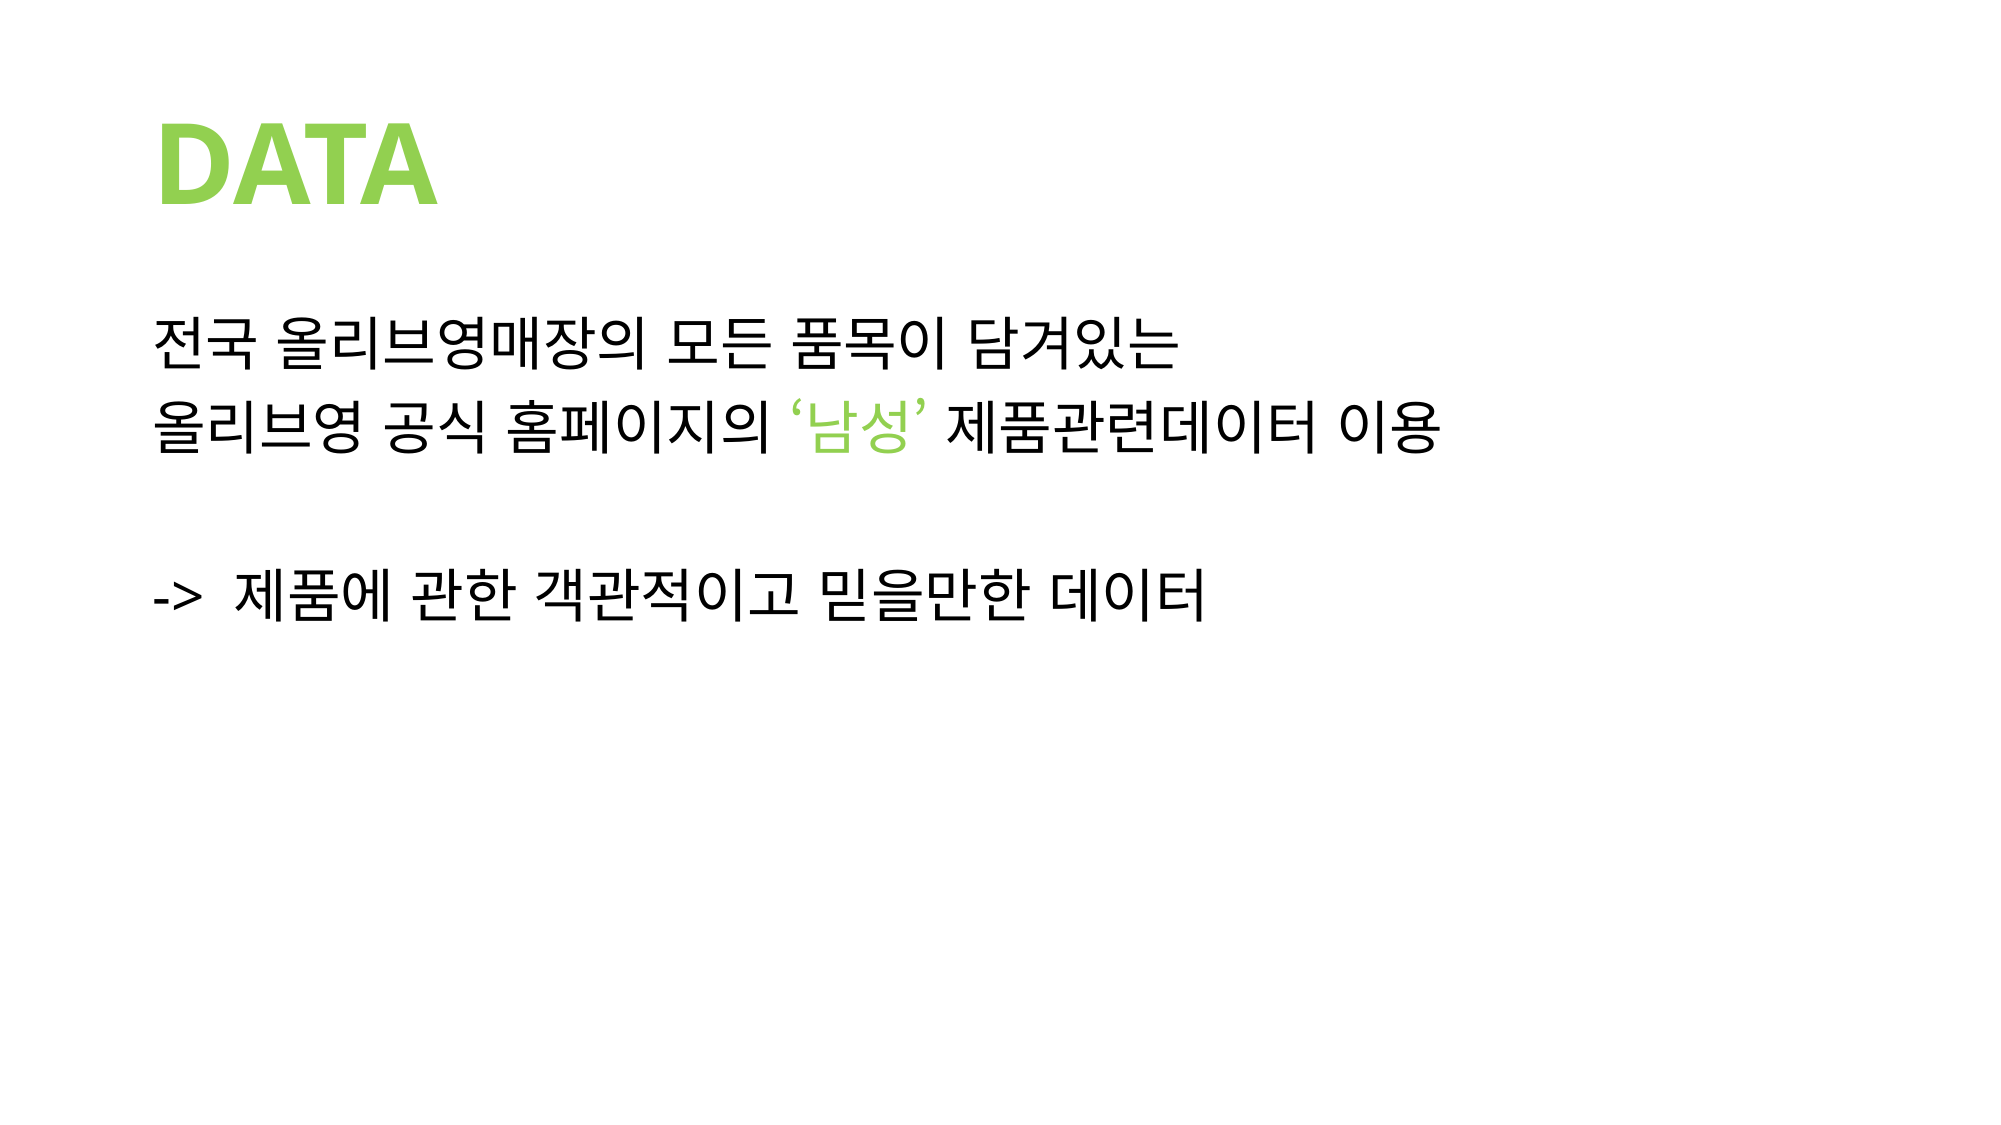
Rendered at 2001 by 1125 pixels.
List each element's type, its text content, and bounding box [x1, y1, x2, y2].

title DATA [137, 59, 1863, 278]
list 전국 올리브영매장의 모든 품목이 담겨있는 올리브영 공식 홈페이지의 ‘남성’ 제품관련데이터 이용 -> 제품에 관한 객관적이고 믿을만한 데이터 [137, 307, 1863, 1022]
